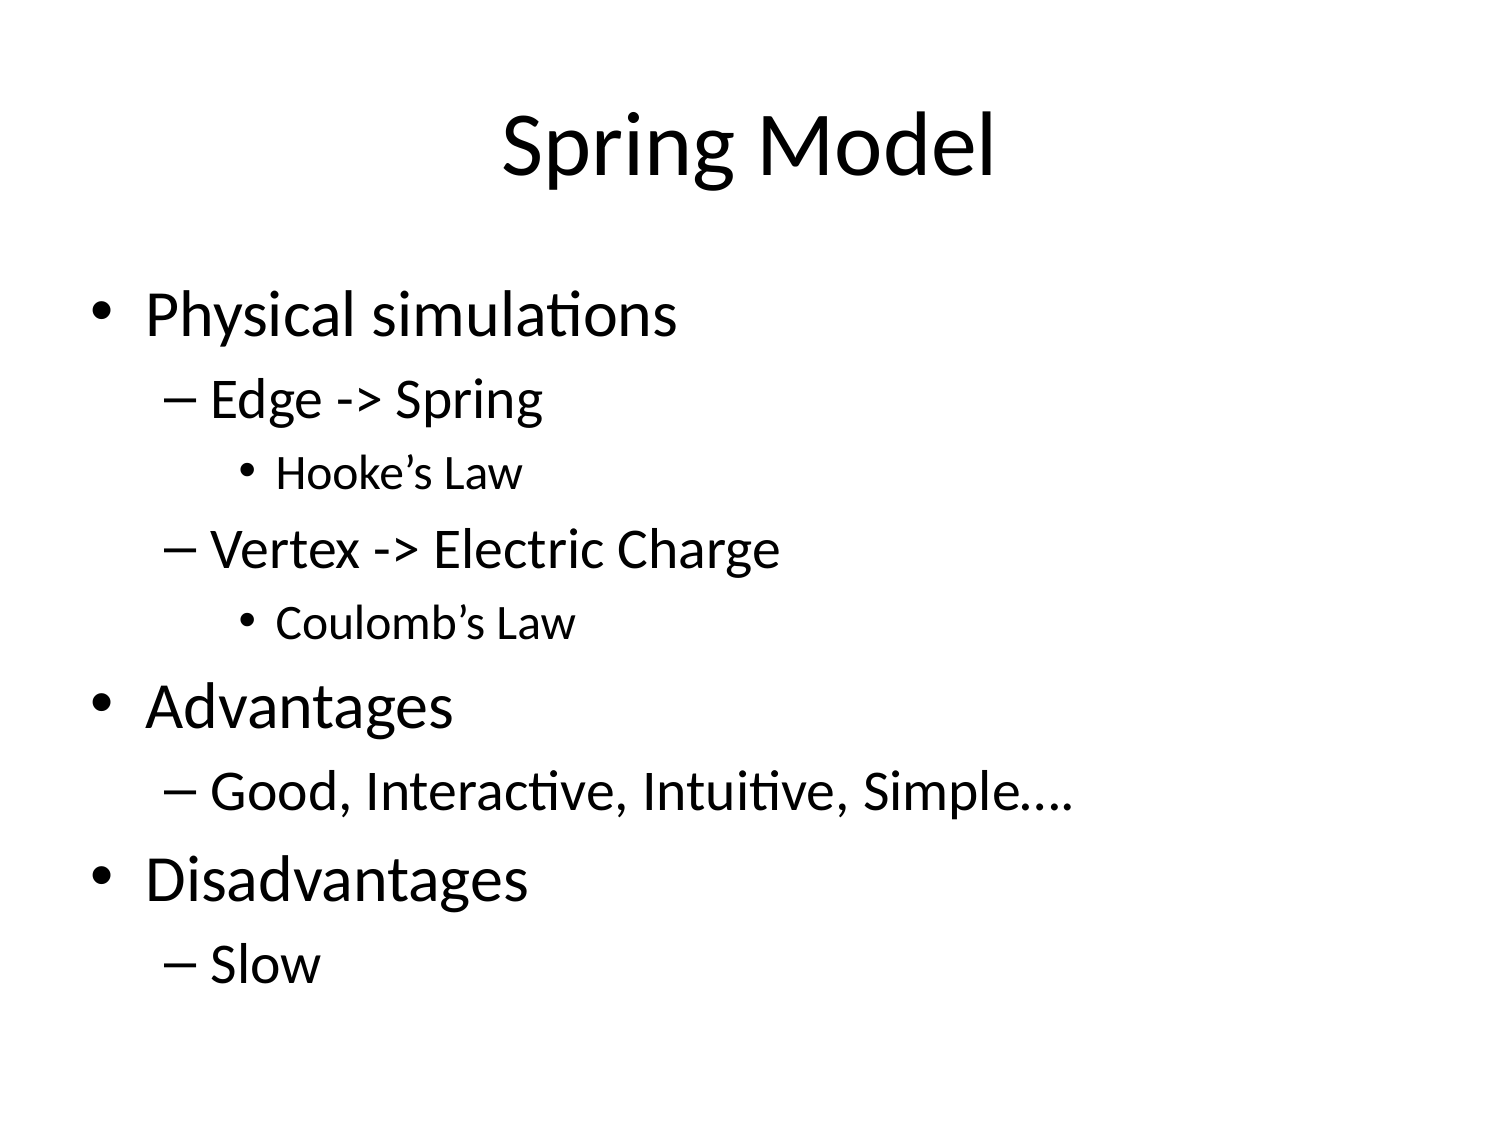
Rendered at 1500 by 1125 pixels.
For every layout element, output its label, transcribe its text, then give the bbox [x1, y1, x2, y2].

title Spring Model [75, 45, 1425, 233]
list Physical simulations Edge -> Spring Hooke’s Law Vertex -> Electric Charge Coulomb’s Law Advantages Good, Interactive, Intuitive, Simple…. Disadvantages Slow [75, 262, 1425, 1005]
